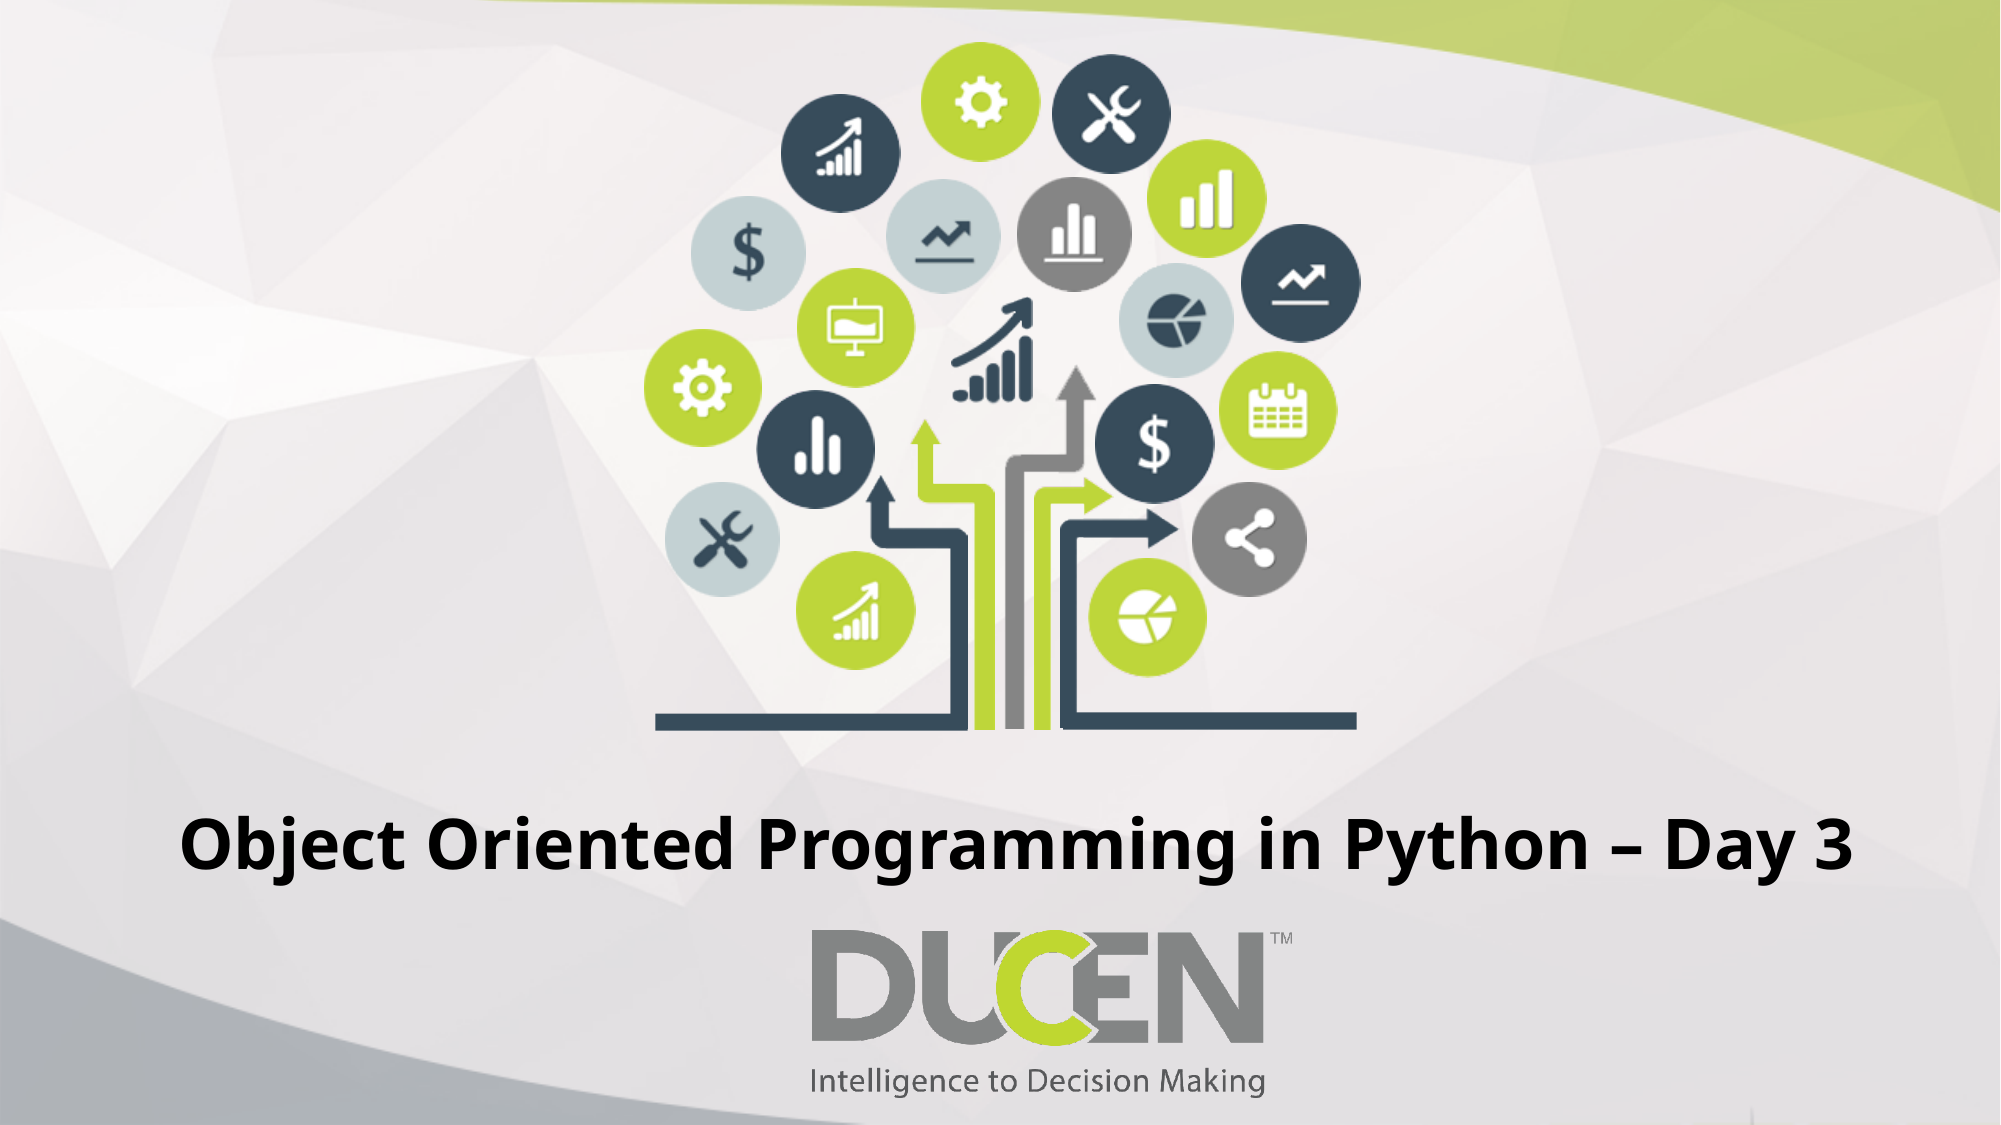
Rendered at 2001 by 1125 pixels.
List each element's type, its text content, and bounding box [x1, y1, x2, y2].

text_box Object Oriented Programming in Python – Day 3 [154, 746, 1880, 892]
text_box [654, 713, 969, 732]
text_box [1062, 711, 1358, 731]
picture [0, 0, 2001, 1125]
